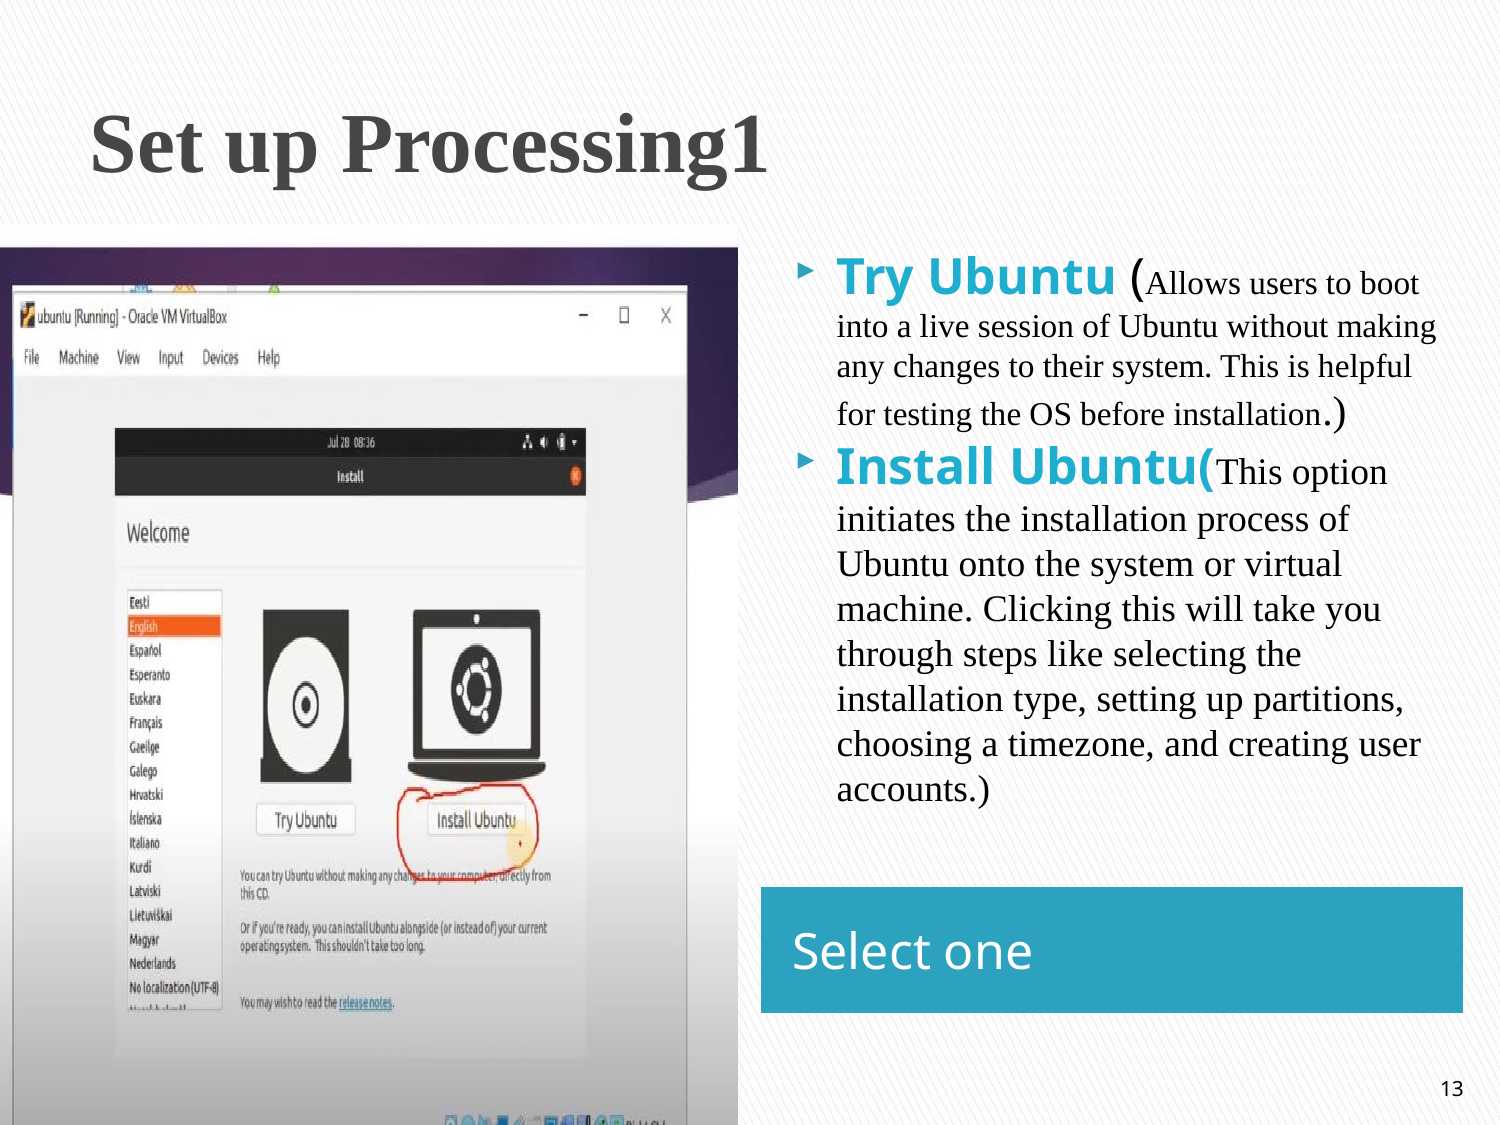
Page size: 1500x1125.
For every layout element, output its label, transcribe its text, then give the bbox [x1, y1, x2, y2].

list Select one [761, 887, 1463, 1013]
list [0, 224, 738, 1125]
list Try Ubuntu (Allows users to boot into a live session of Ubuntu without making any changes to their system. This is helpful for testing the OS before installation.) Install Ubuntu(This option initiates the installation process of Ubuntu onto the system or virtual machine. Clicking this will take you through steps like selecting the installation type, setting up partitions, choosing a timezone, and creating user accounts.) [761, 236, 1475, 884]
slide_number 13 [1418, 1051, 1479, 1112]
title Set up Processing1 [75, 44, 1425, 233]
